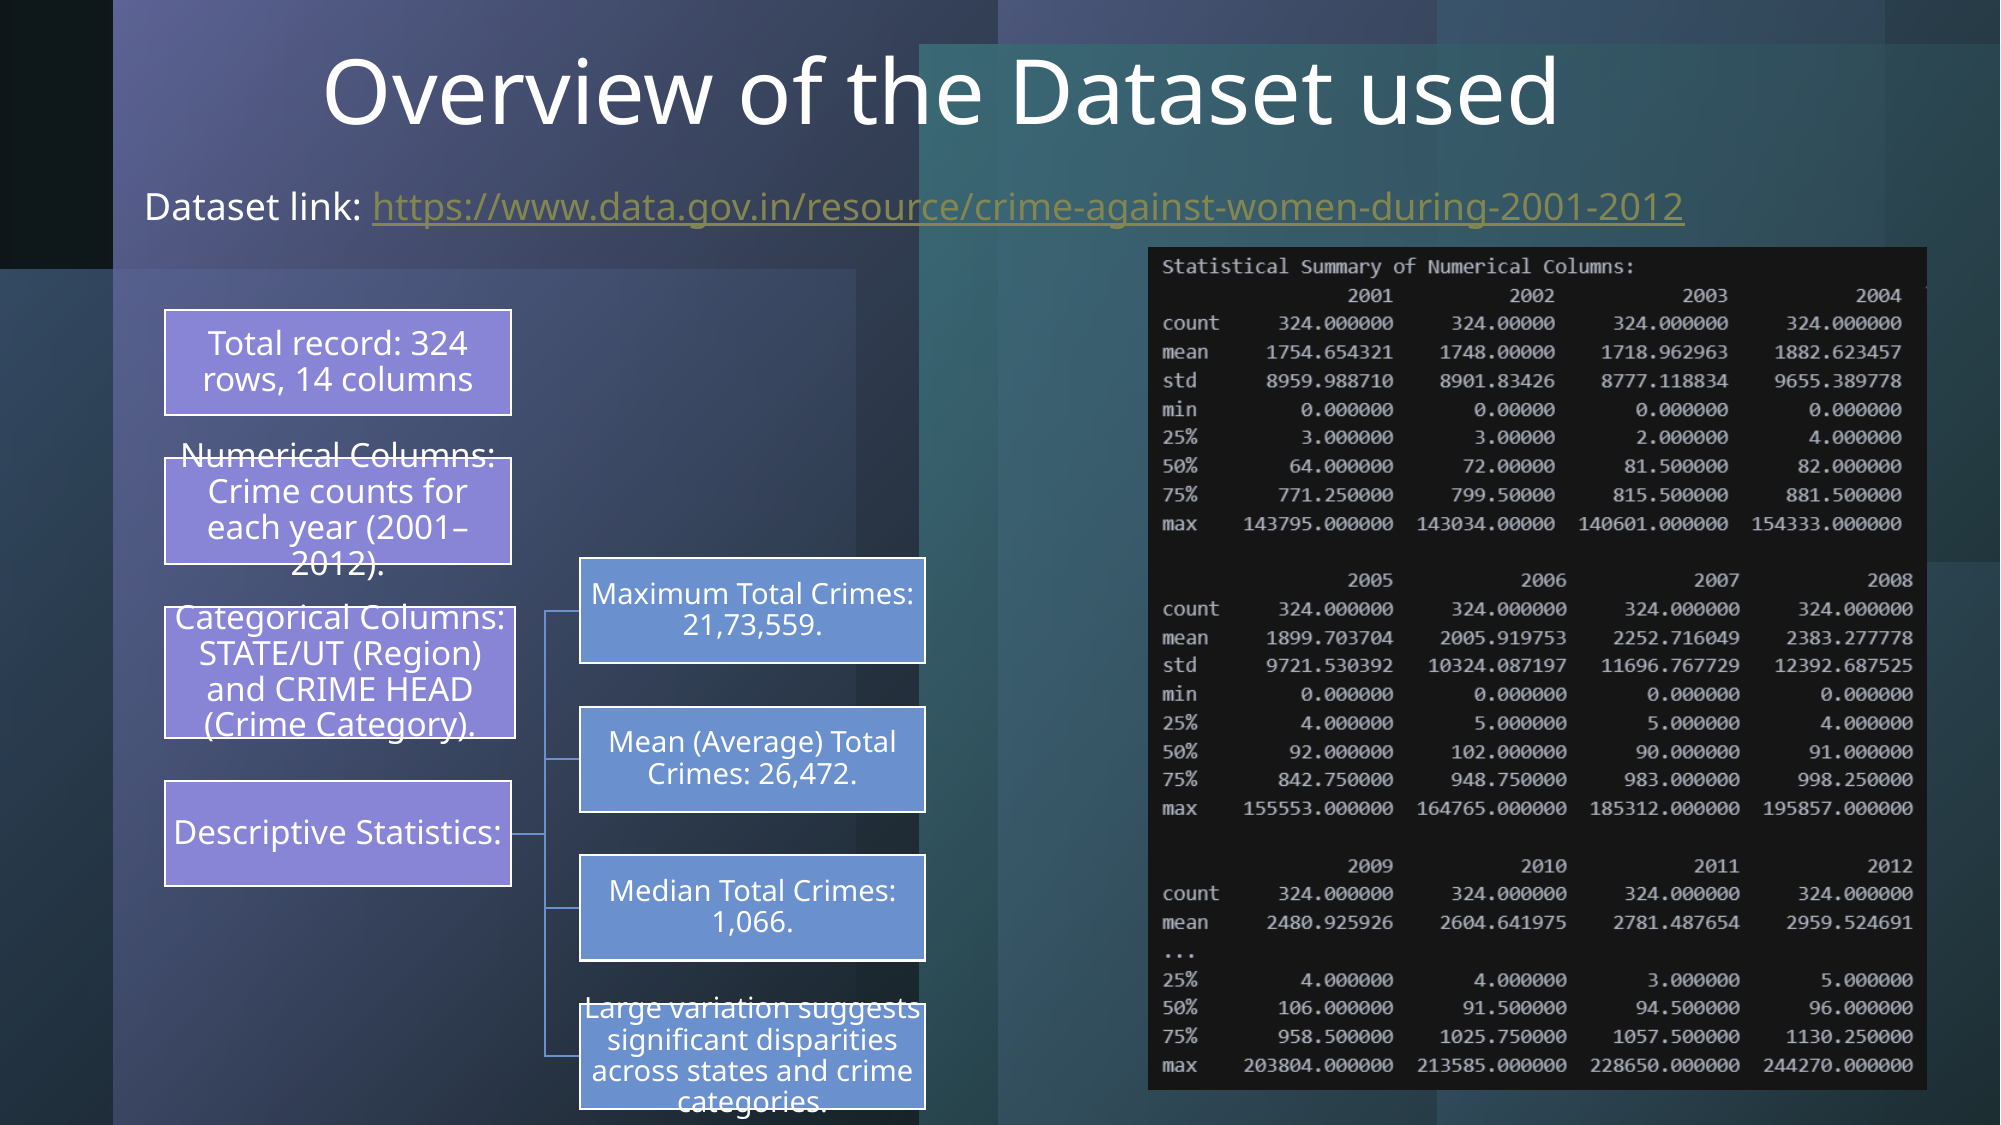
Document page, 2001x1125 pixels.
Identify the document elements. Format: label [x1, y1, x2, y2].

text_box [129, 309, 962, 1110]
picture [1148, 247, 1927, 1090]
text_box [0, 0, 2000, 1125]
